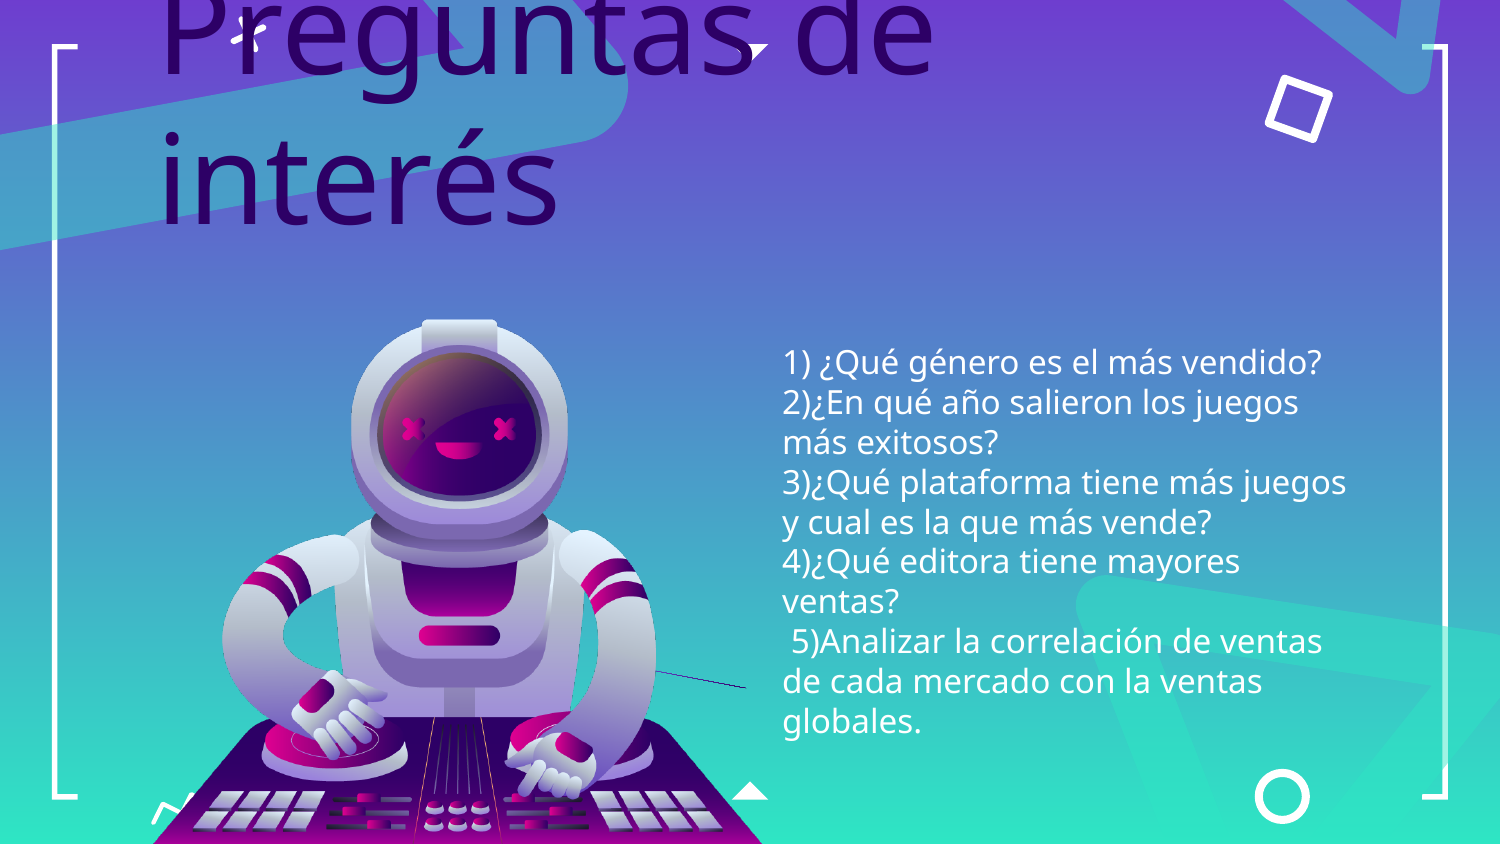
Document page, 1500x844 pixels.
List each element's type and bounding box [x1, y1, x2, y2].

picture [141, 264, 768, 844]
text_box [0, 0, 1500, 844]
